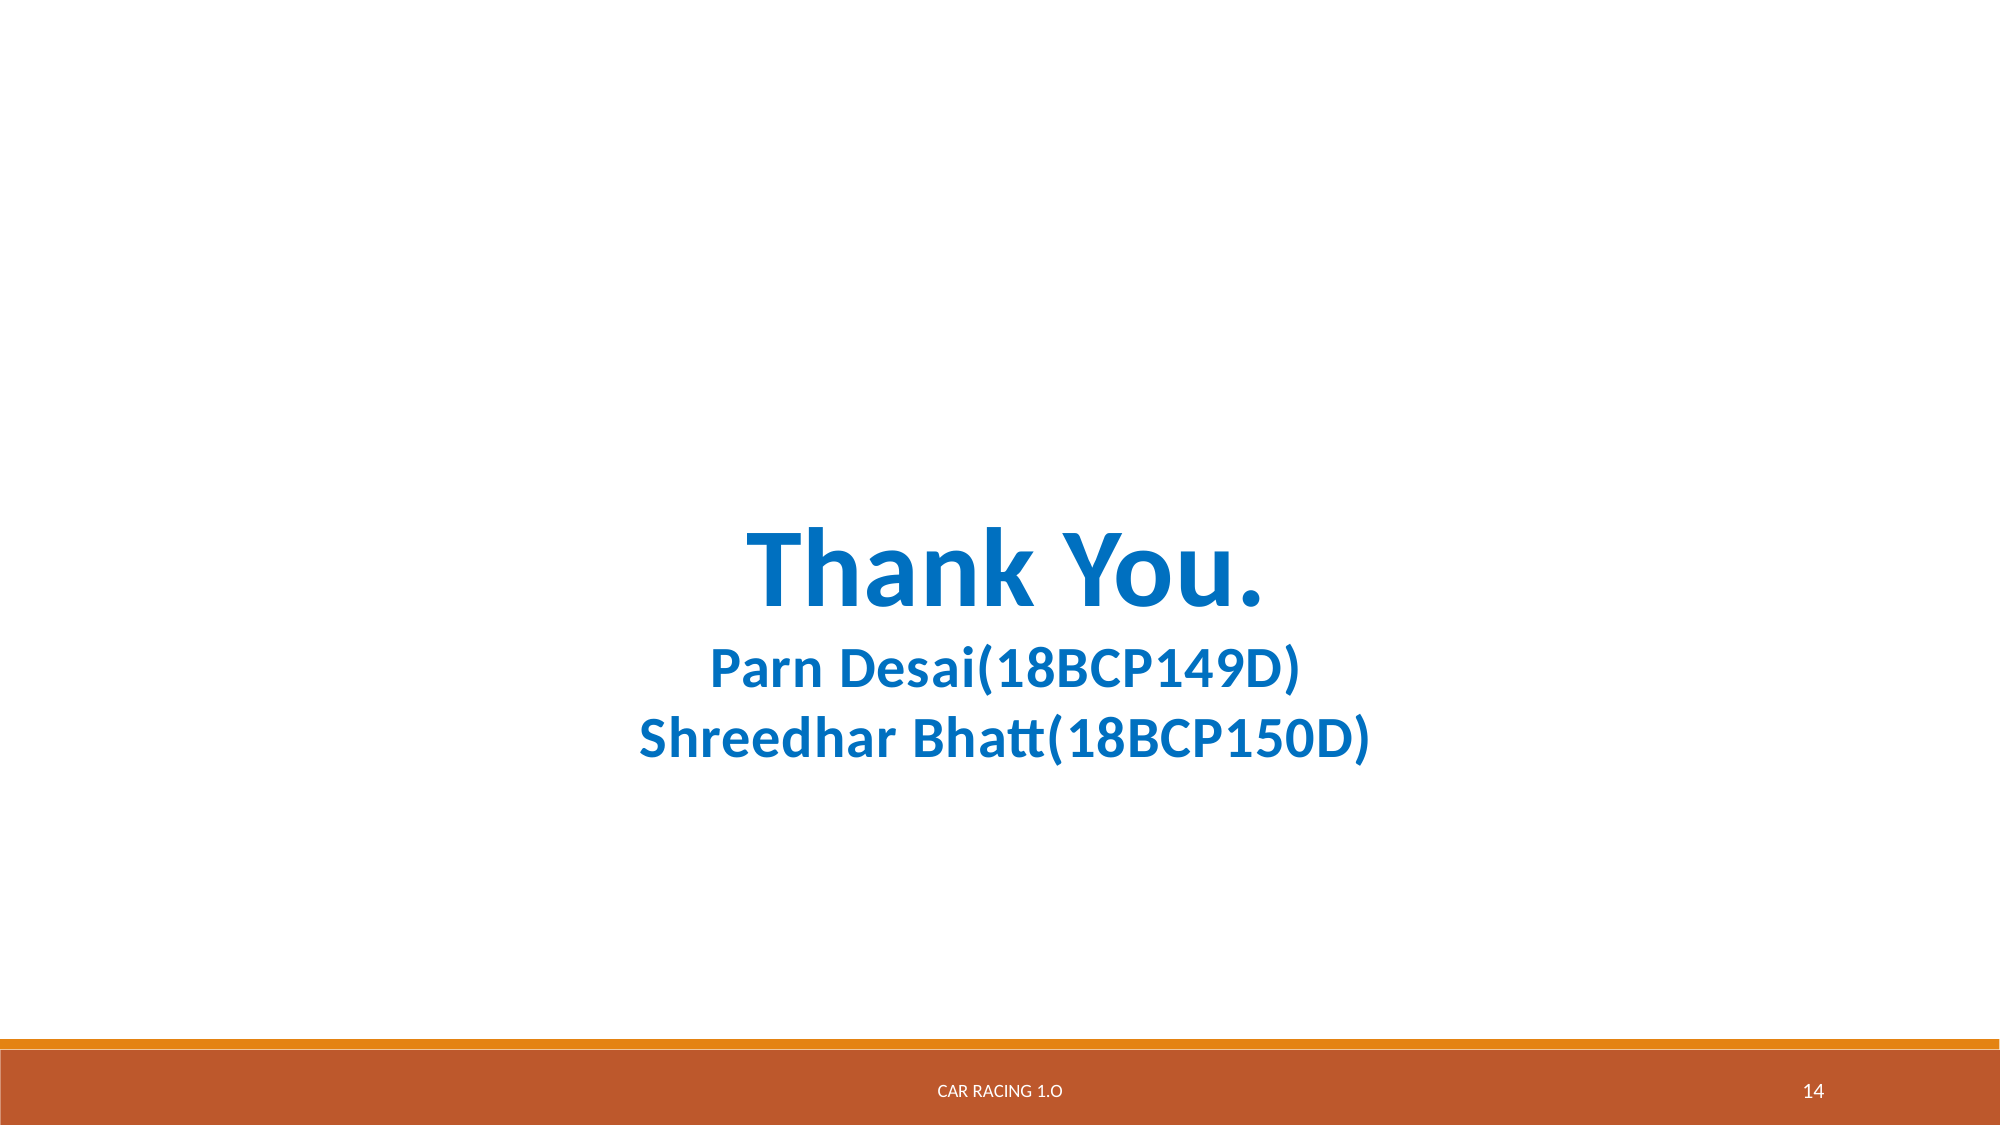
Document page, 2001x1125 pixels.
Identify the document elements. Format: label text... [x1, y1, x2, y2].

footer Car Racing 1.O [604, 1059, 1396, 1120]
text_box Thank You. Parn Desai(18BCP149D) Shreedhar Bhatt(18BCP150D) [617, 486, 1396, 777]
slide_number 14 [1624, 1059, 1840, 1120]
